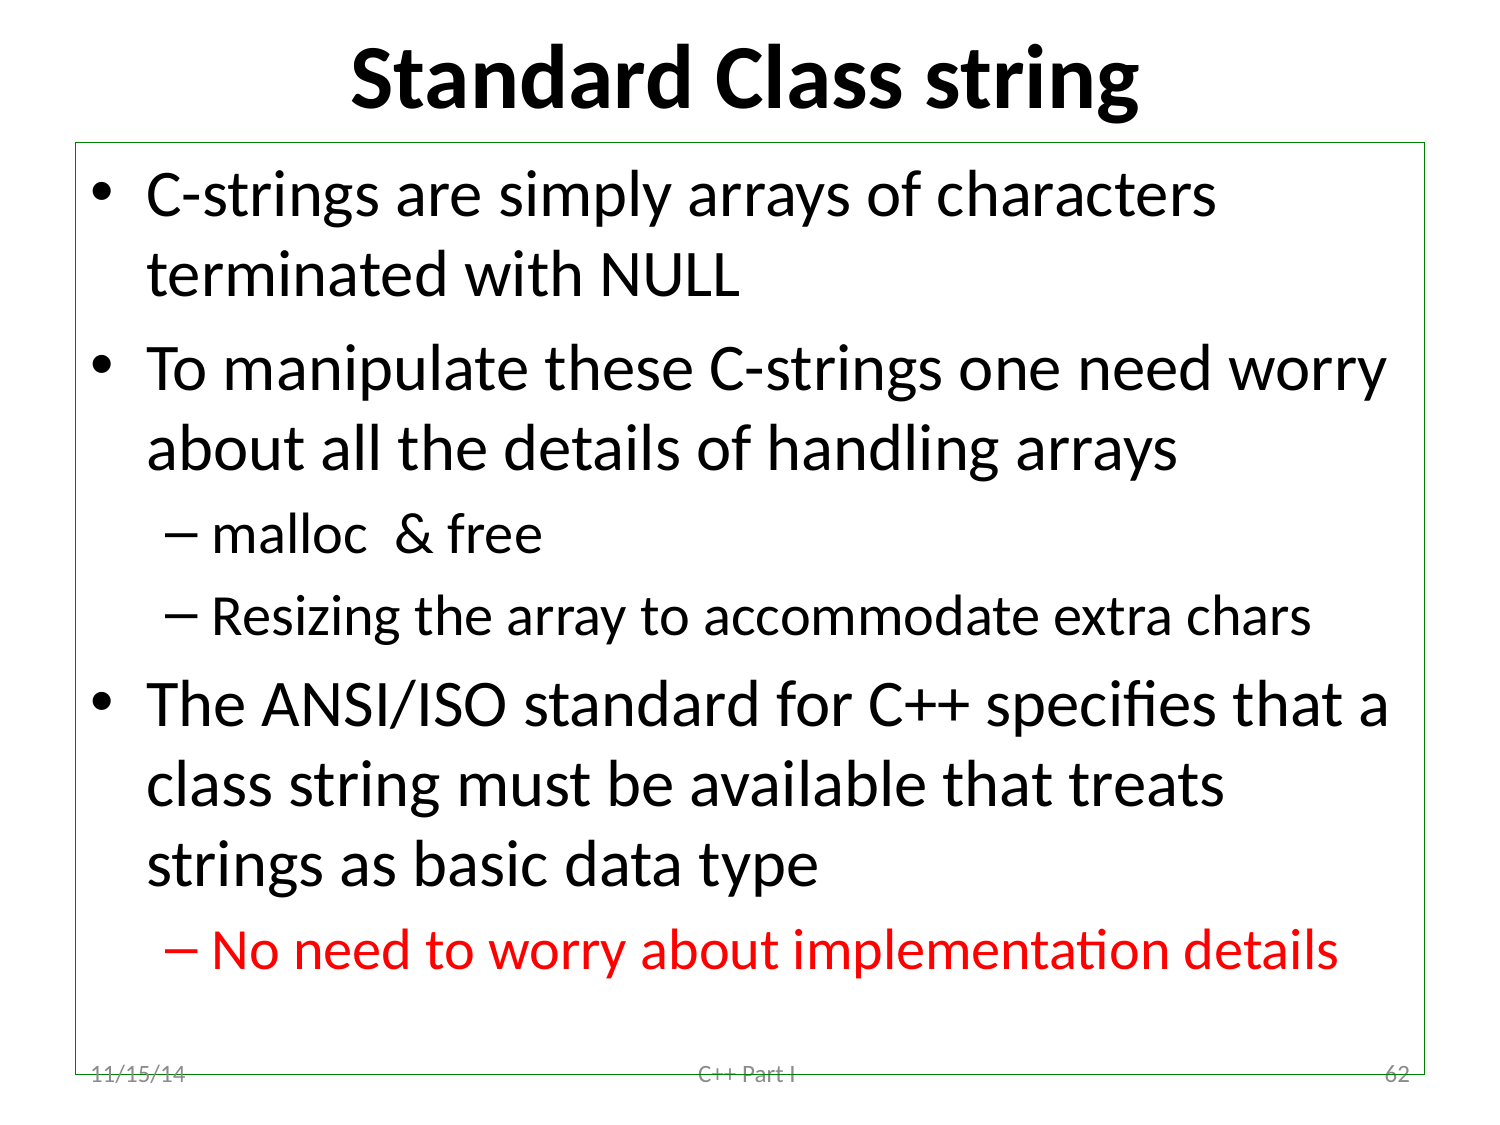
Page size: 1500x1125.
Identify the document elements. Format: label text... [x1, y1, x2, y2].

footer C++ Part I [512, 1042, 988, 1103]
title Standard Class string [70, 0, 1421, 143]
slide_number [75, 1042, 425, 1103]
list C-strings are simply arrays of characters terminated with NULL To manipulate these C-strings one need worry about all the details of handling arrays malloc & free Resizing the array to accommodate extra chars The ANSI/ISO standard for C++ specifies that a class string must be available that treats strings as basic data type No need to worry about implementation details [75, 142, 1425, 1075]
slide_number 62 [1074, 1042, 1425, 1103]
